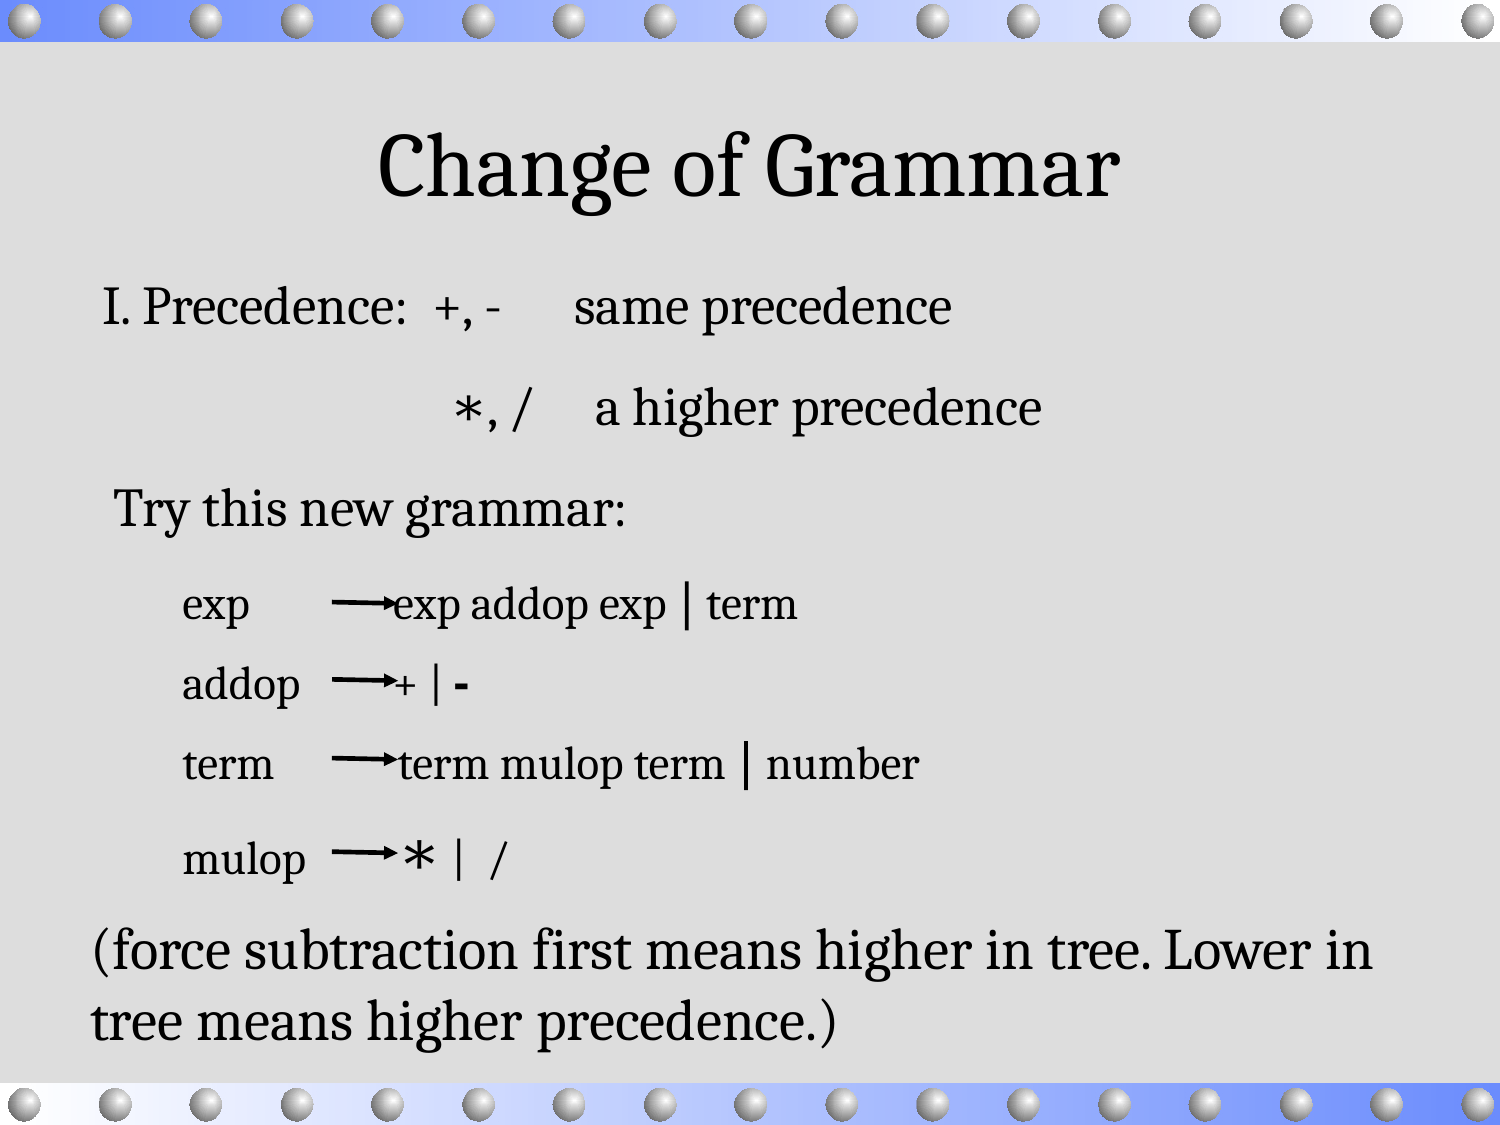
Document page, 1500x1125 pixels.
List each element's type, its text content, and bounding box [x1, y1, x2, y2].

picture [0, 1083, 1500, 1125]
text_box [331, 601, 399, 854]
title Change of Grammar [75, 87, 1425, 233]
picture [0, 0, 1500, 42]
list I. Precedence: +, - same precedence ∗, / a higher precedence Try this new grammar: exp exp addop exp  term addop + | - term term mulop term  number mulop ∗ | / (force subtraction first means higher in tree. Lower in tree means higher precedence.) [75, 262, 1425, 1063]
